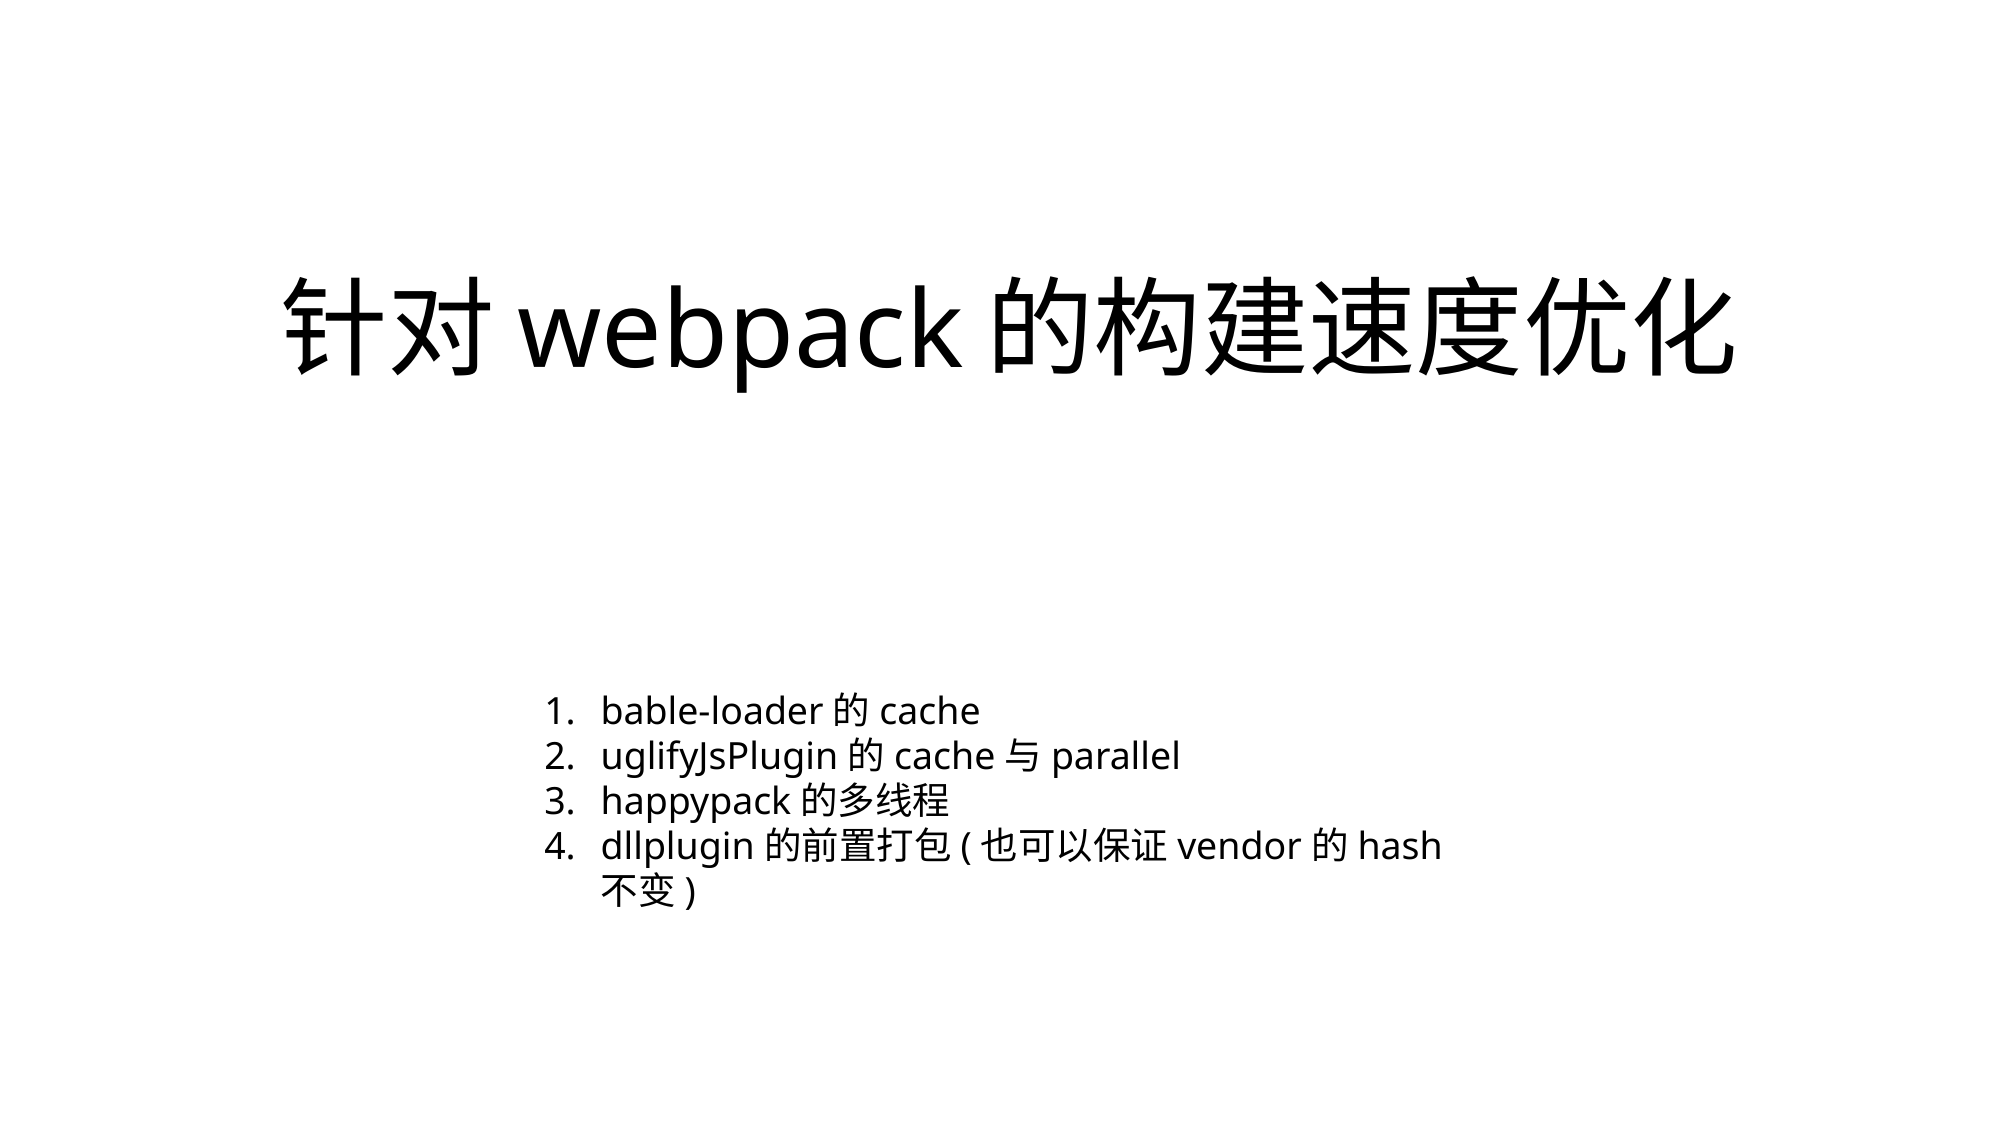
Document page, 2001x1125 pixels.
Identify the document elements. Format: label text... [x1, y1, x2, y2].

title 针对webpack的构建速度优化 [146, 223, 1872, 442]
text_box bable-loader的cache uglifyJsPlugin的cache与parallel happypack的多线程 dllplugin的前置打包(也可以保证vendor的hash不变) [529, 679, 1489, 920]
